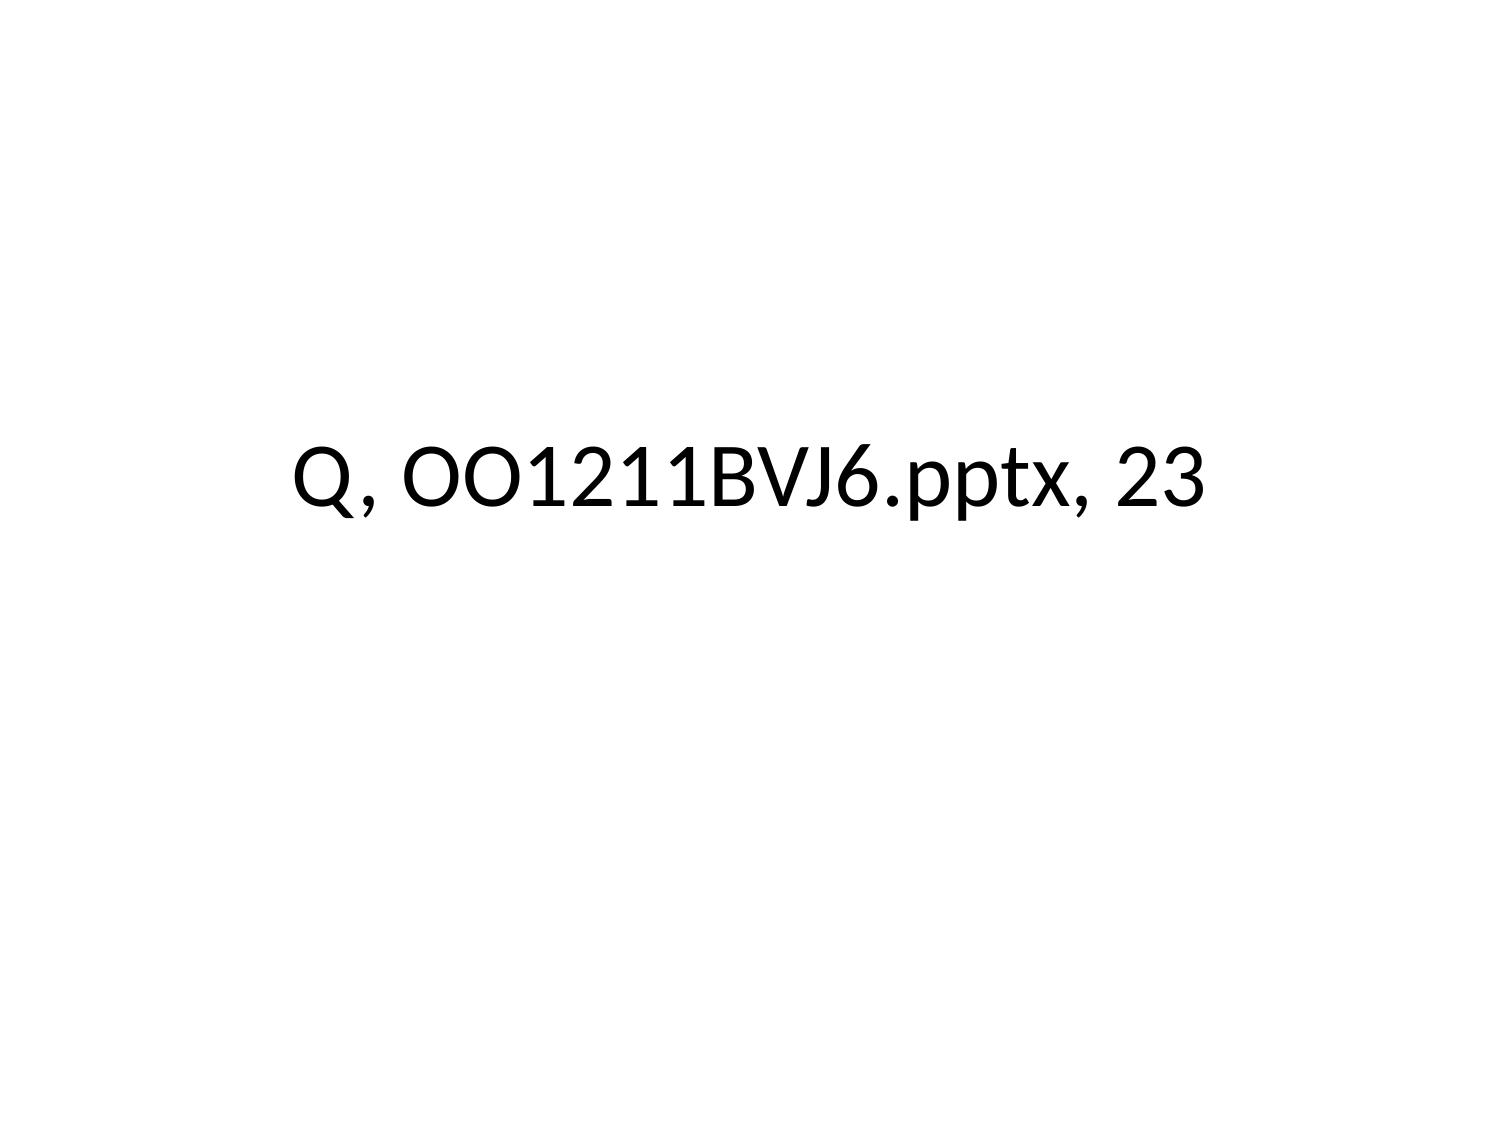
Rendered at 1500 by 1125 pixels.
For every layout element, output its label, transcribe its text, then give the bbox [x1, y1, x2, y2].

title Q, OO1211BVJ6.pptx, 23 [112, 349, 1388, 591]
